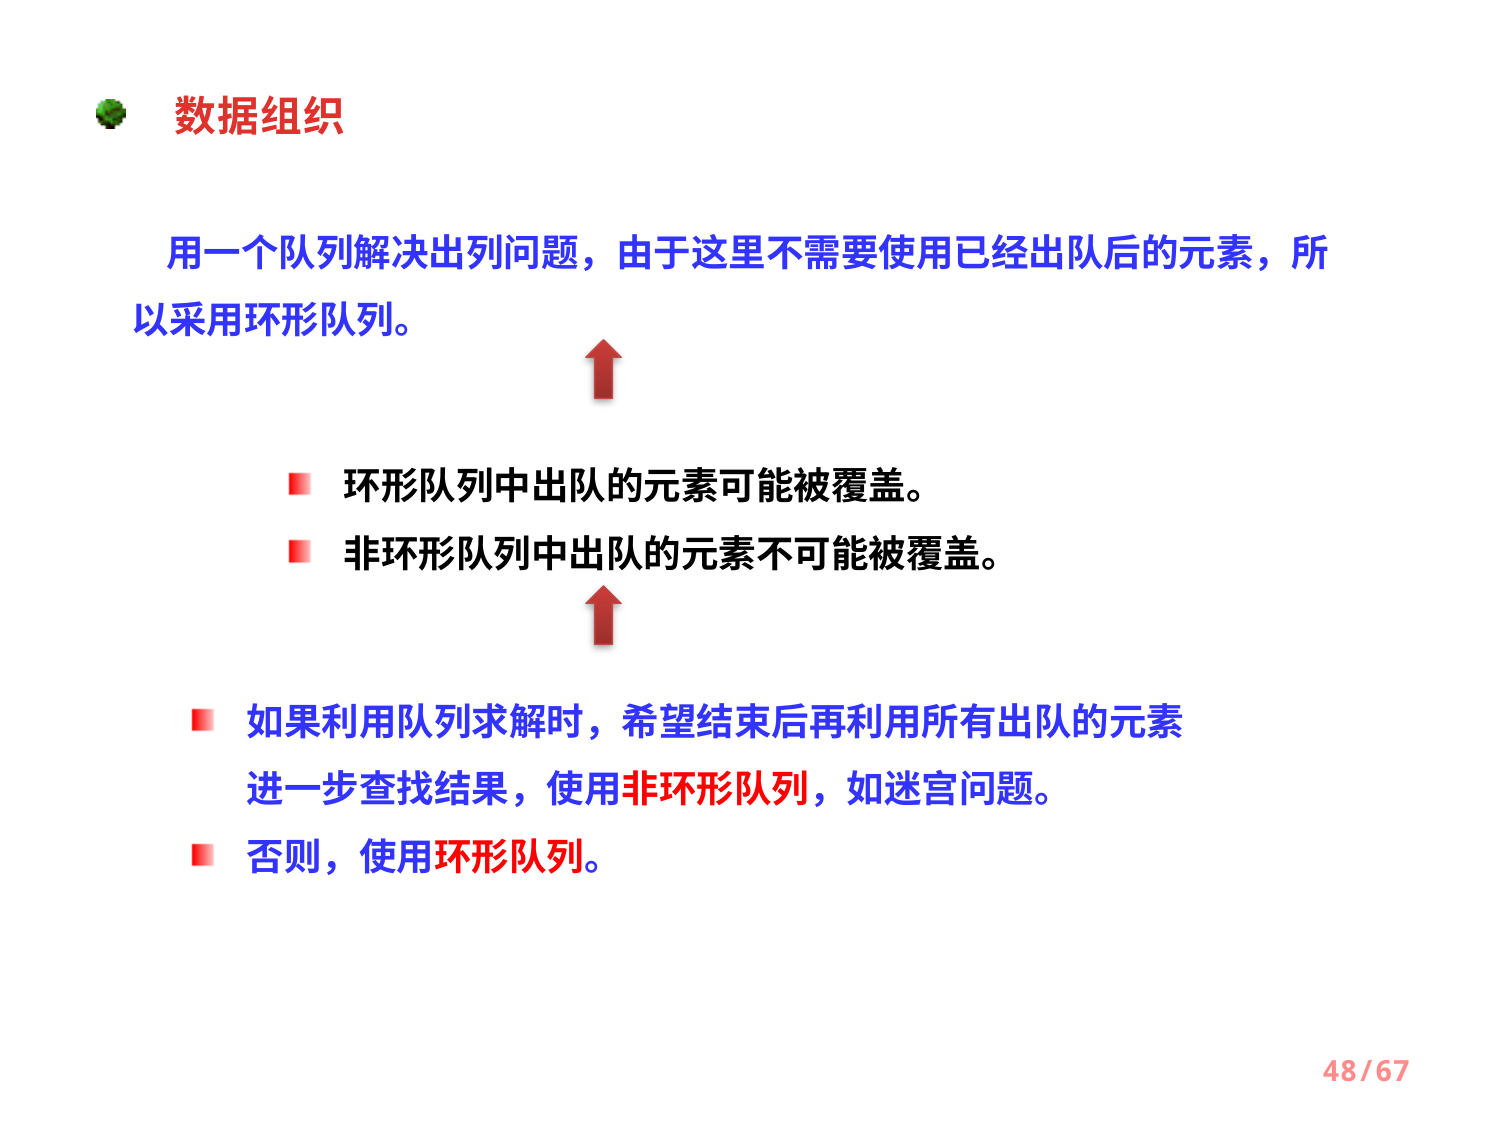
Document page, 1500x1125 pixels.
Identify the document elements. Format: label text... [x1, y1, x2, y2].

slide_number 48/67 [1074, 1042, 1425, 1103]
picture [287, 471, 314, 498]
picture [96, 99, 126, 129]
text_box 数据组织 [81, 82, 504, 147]
text_box [585, 339, 622, 400]
picture [287, 538, 314, 566]
text_box 用一个队列解决出列问题，由于这里不需要使用已经出队后的元素，所以采用环形队列。 [117, 199, 1348, 349]
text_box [175, 585, 1219, 888]
text_box 环形队列中出队的元素可能被覆盖。 非环形队列中出队的元素不可能被覆盖。 [256, 420, 1057, 584]
